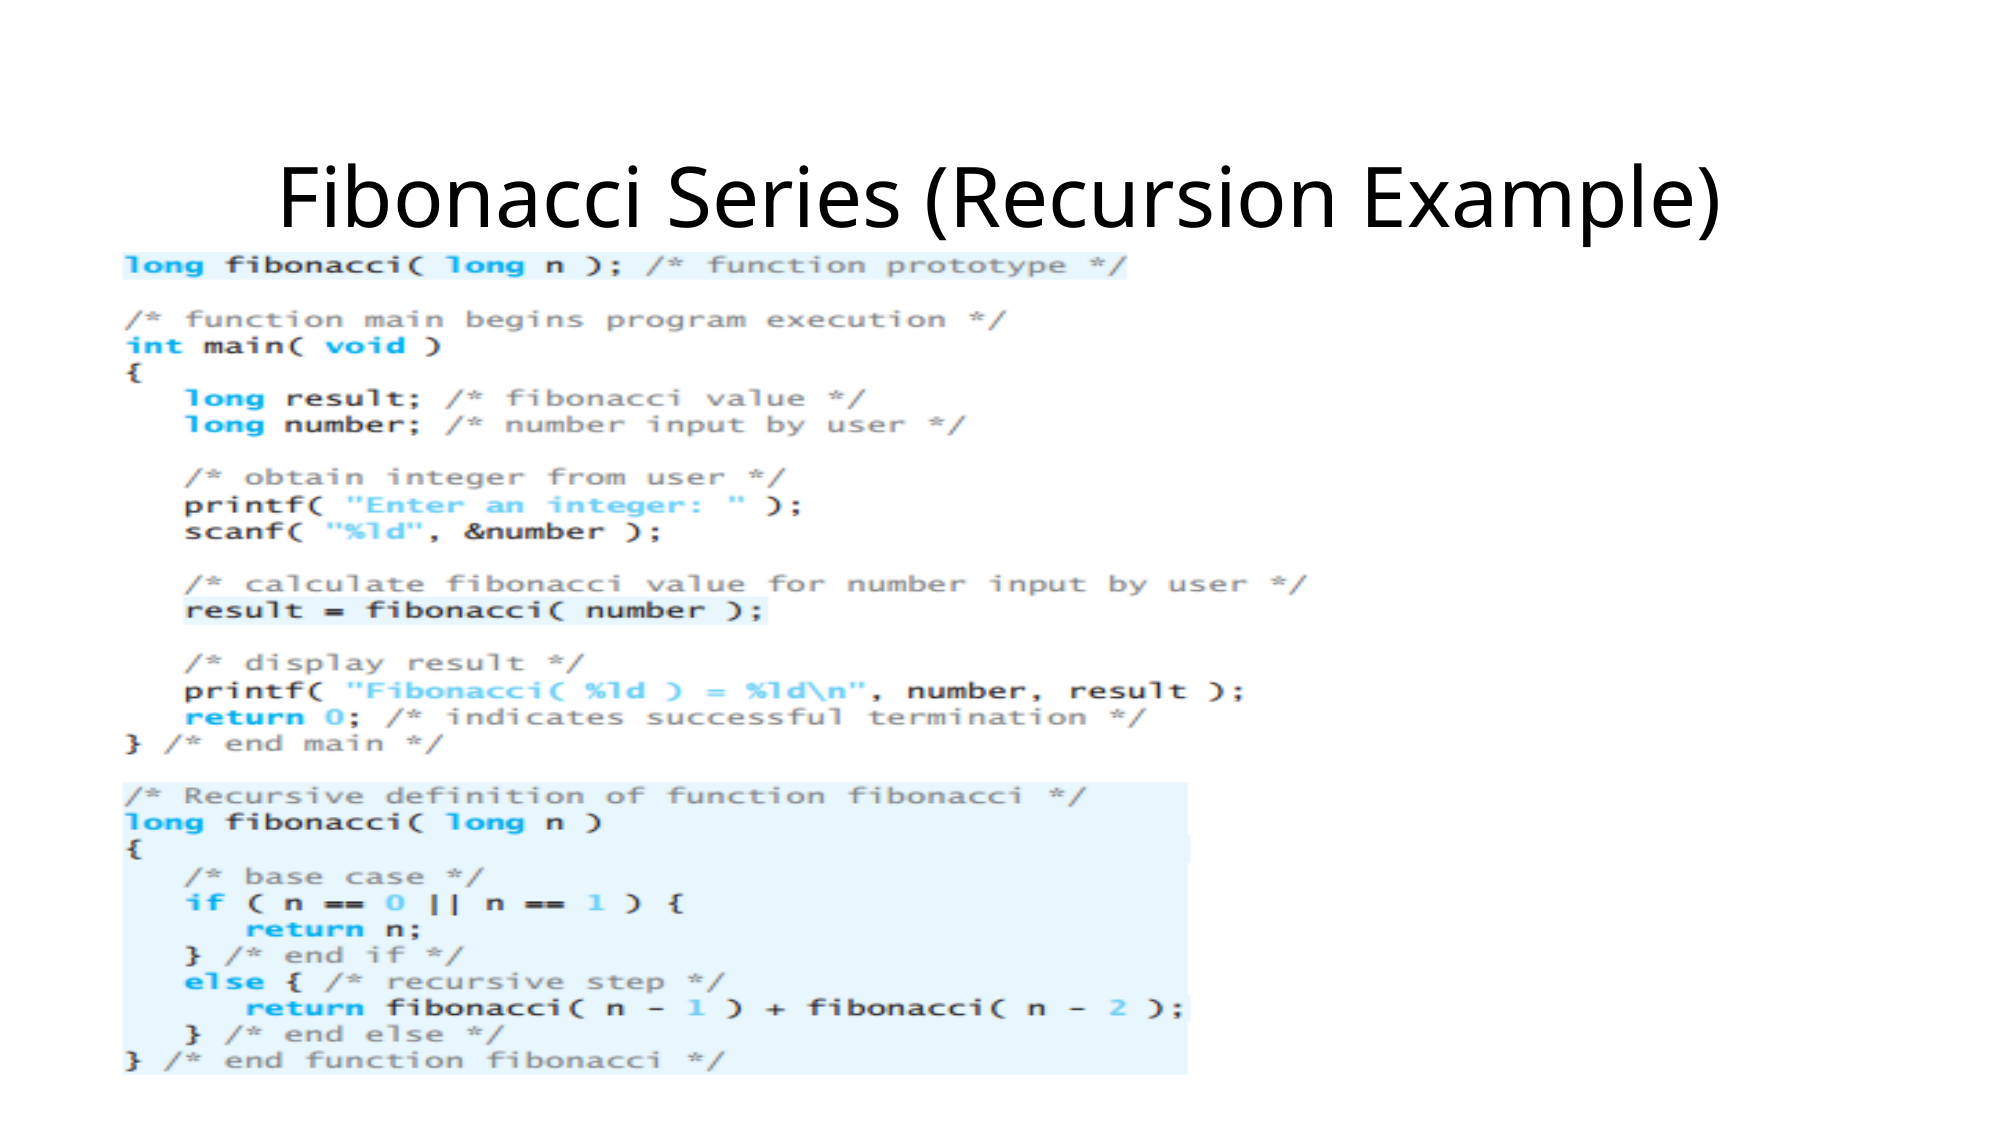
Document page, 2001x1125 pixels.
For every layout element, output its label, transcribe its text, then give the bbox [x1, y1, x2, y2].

picture [107, 252, 1354, 1084]
title Fibonacci Series (Recursion Example) [249, 58, 1750, 253]
